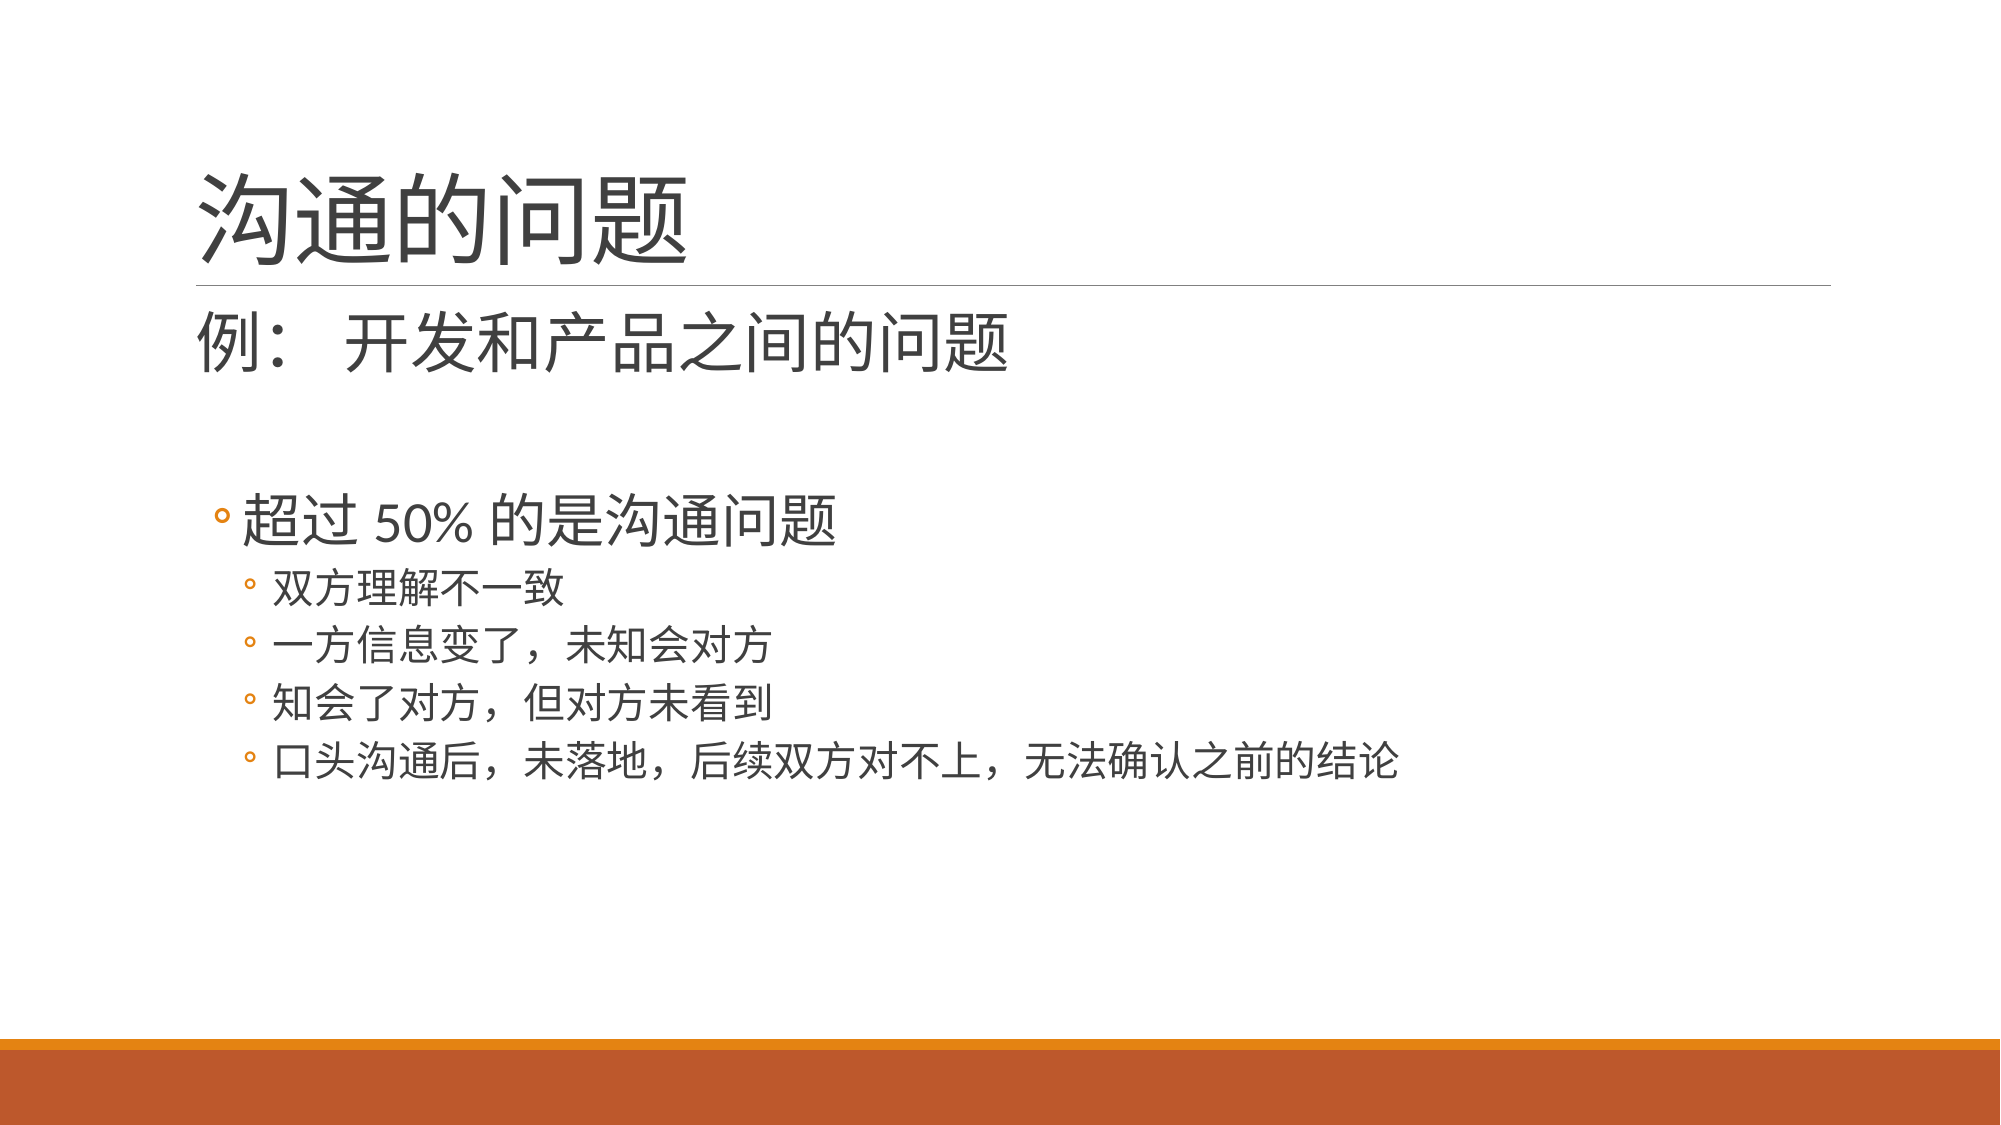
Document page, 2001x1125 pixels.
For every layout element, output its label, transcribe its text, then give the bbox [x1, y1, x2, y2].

title 沟通的问题 [180, 47, 1830, 285]
list 例： 开发和产品之间的问题 超过50%的是沟通问题 双方理解不一致 一方信息变了，未知会对方 知会了对方，但对方未看到 口头沟通后，未落地，后续双方对不上，无法确认之前的结论 [180, 302, 1947, 1040]
